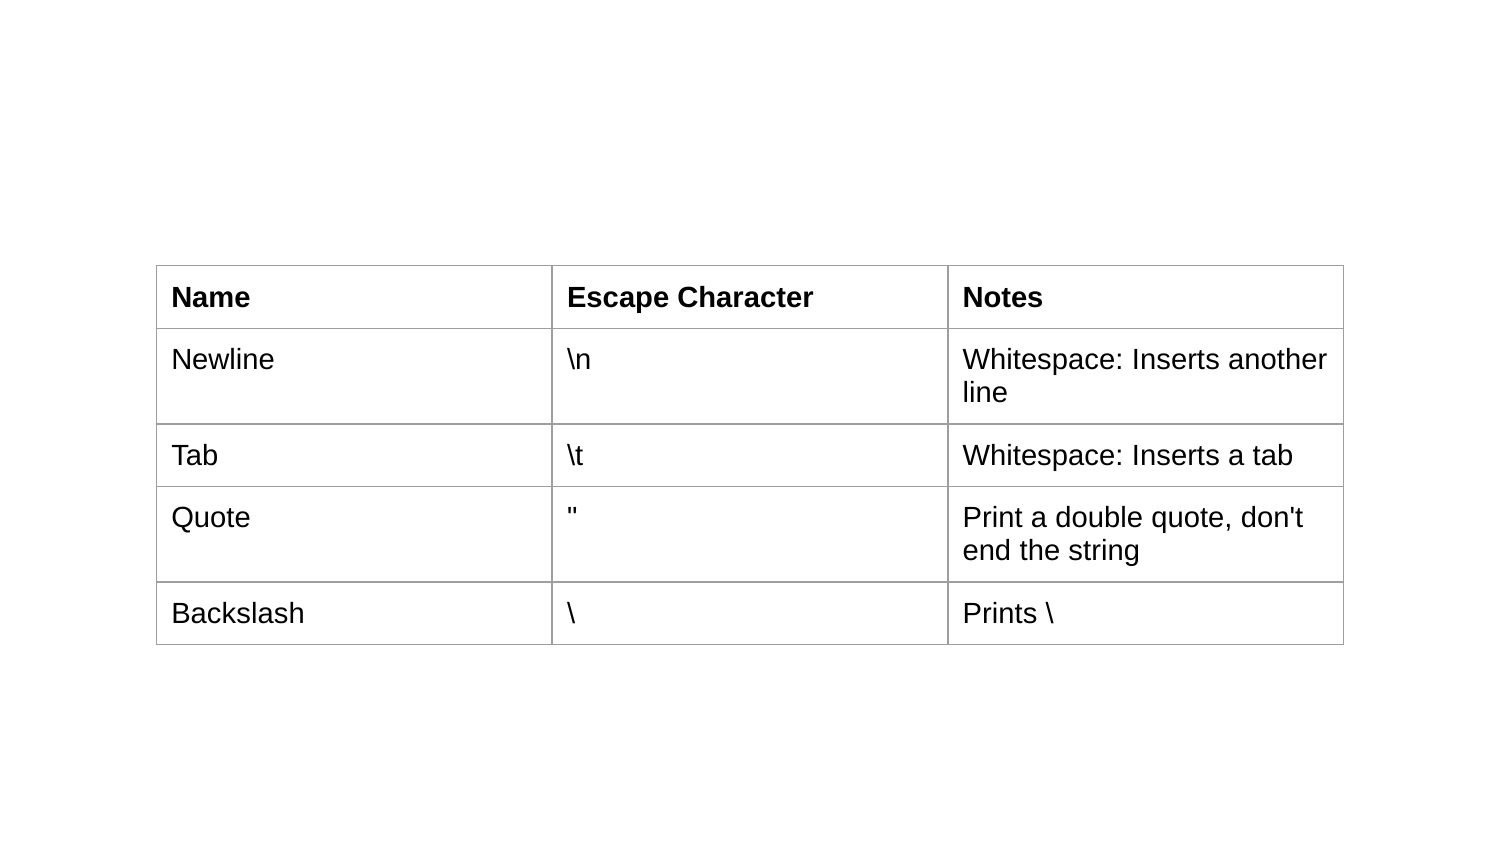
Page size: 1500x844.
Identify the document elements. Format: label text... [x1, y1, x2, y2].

table_cell Backslash [157, 583, 551, 644]
table_cell \t [553, 425, 947, 486]
table_cell Print a double quote, don't end the string [949, 487, 1343, 581]
table_cell Whitespace: Inserts another line [949, 329, 1343, 423]
table_header Name [157, 266, 551, 328]
table_header Escape Character [553, 266, 947, 328]
table_cell \ [553, 583, 947, 644]
table_cell " [553, 487, 947, 581]
table_header Notes [949, 266, 1343, 328]
table_cell \n [553, 329, 947, 423]
table_cell Whitespace: Inserts a tab [949, 425, 1343, 486]
table_cell Quote [157, 487, 551, 581]
table_cell Prints \ [949, 583, 1343, 644]
table_cell Newline [157, 329, 551, 423]
table_cell Tab [157, 425, 551, 486]
